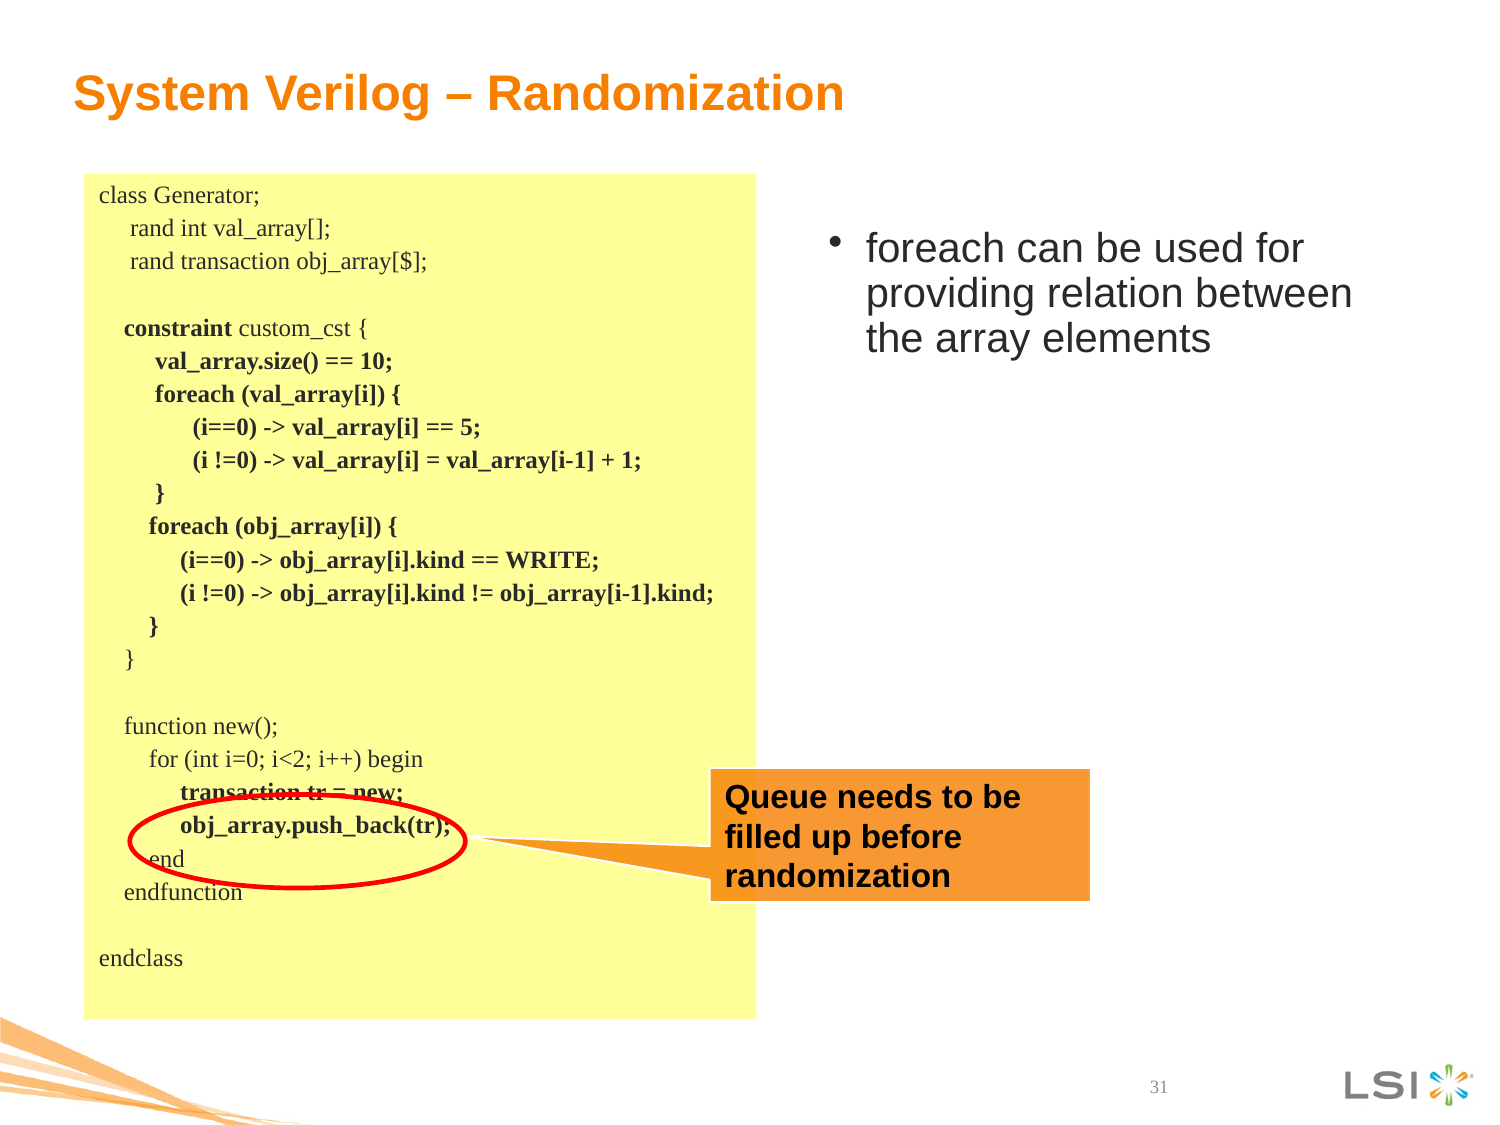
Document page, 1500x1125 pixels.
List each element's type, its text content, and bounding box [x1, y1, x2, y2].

title System Verilog – Randomization [57, 52, 1426, 184]
text_box class Generator; rand int val_array[]; rand transaction obj_array[$]; constraint custom_cst { val_array.size() == 10; foreach (val_array[i]) { (i==0) -> val_array[i] == 5; (i !=0) -> val_array[i] = val_array[i-1] + 1; } foreach (obj_array[i]) { (i==0) -> obj_array[i].kind == WRITE; (i !=0) -> obj_array[i].kind != obj_array[i-1].kind; } } function new(); for (int i=0; i<2; i++) begin transaction tr = new; obj_array.push_back(tr); end endfunction endclass [83, 174, 757, 1020]
picture [1343, 1062, 1475, 1108]
list foreach can be used for providing relation between the array elements [813, 158, 1426, 645]
picture [0, 1017, 311, 1125]
text_box Queue needs to be filled up before randomization [465, 767, 1091, 903]
text_box [129, 794, 466, 889]
